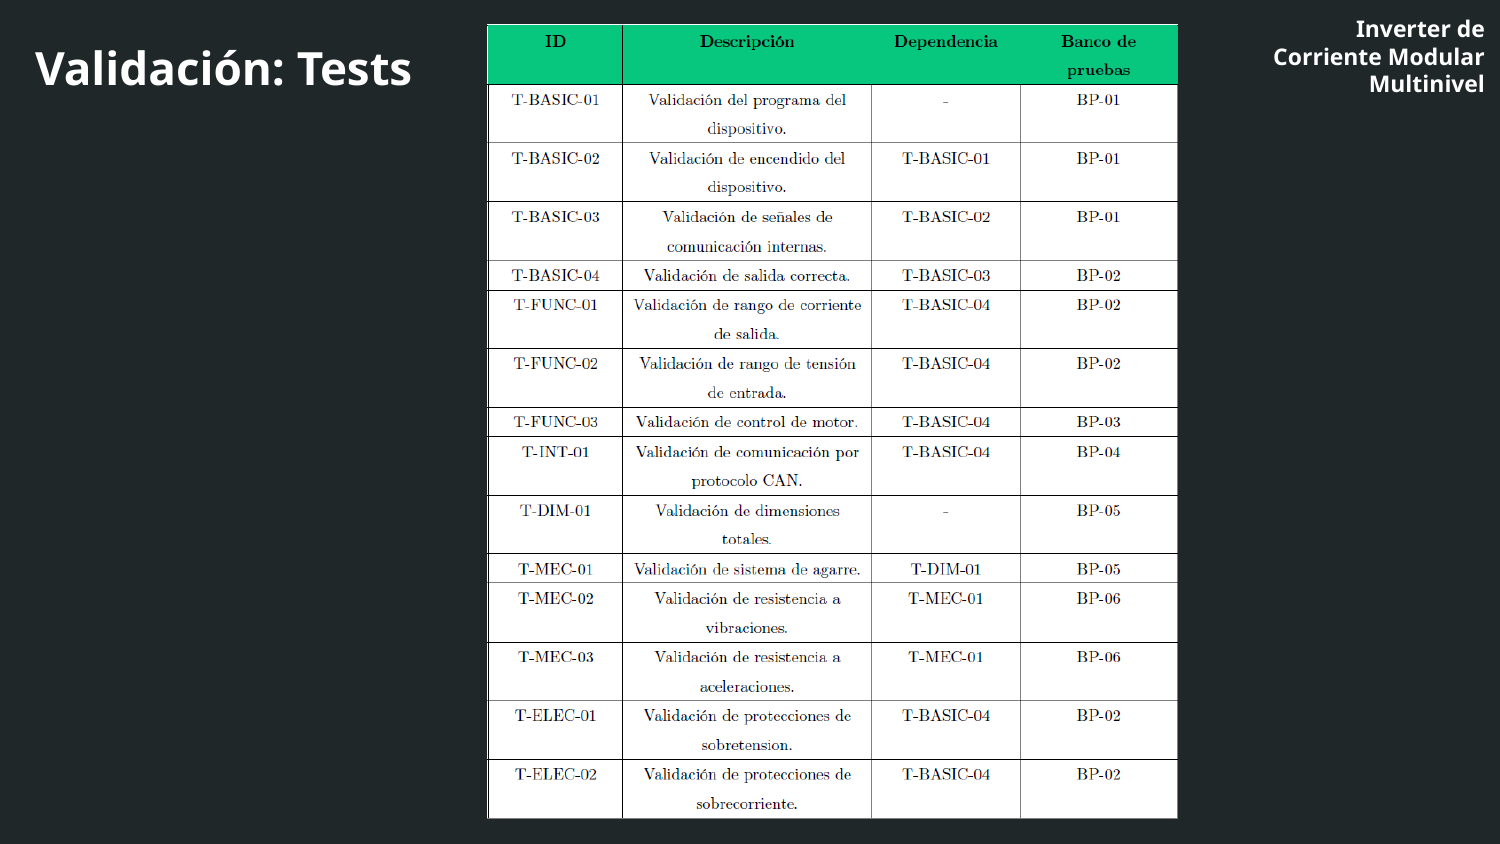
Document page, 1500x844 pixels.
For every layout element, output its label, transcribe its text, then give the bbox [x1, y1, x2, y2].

picture [487, 24, 1179, 819]
text_box Inverter de Corriente Modular Multinivel [1230, 0, 1500, 113]
text_box Validación: Tests [19, 24, 463, 110]
